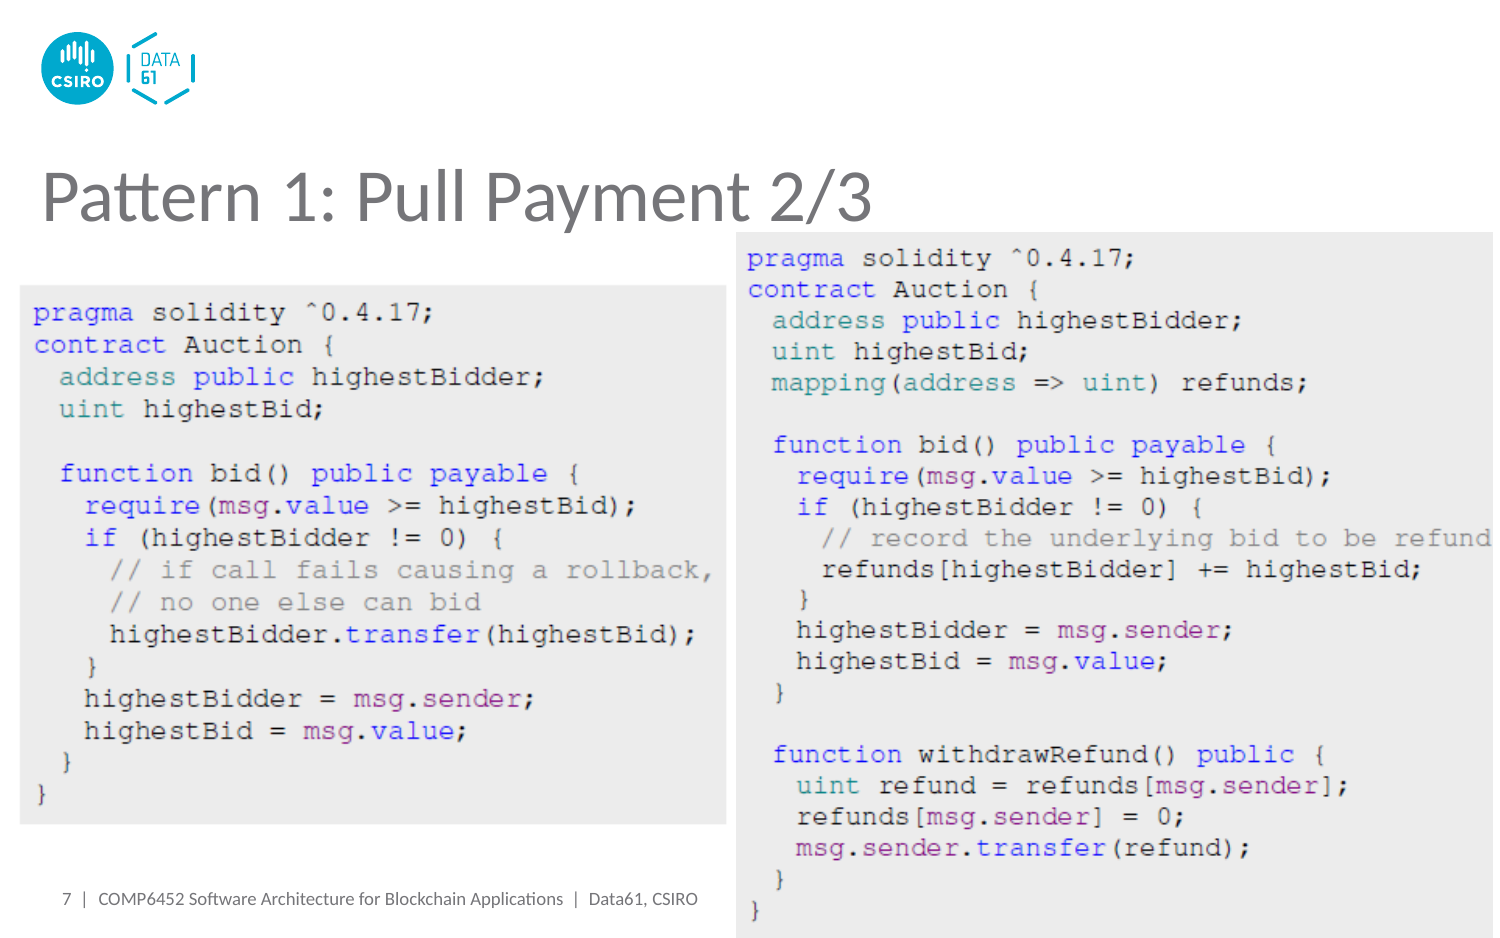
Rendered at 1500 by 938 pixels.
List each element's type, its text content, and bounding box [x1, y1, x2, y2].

slide_number 7 | [41, 889, 89, 907]
picture [735, 232, 1494, 938]
footer COMP6452 Software Architecture for Blockchain Applications | Data61, CSIRO [98, 889, 730, 907]
picture [17, 279, 727, 830]
title Pattern 1: Pull Payment 2/3 [41, 146, 1459, 264]
